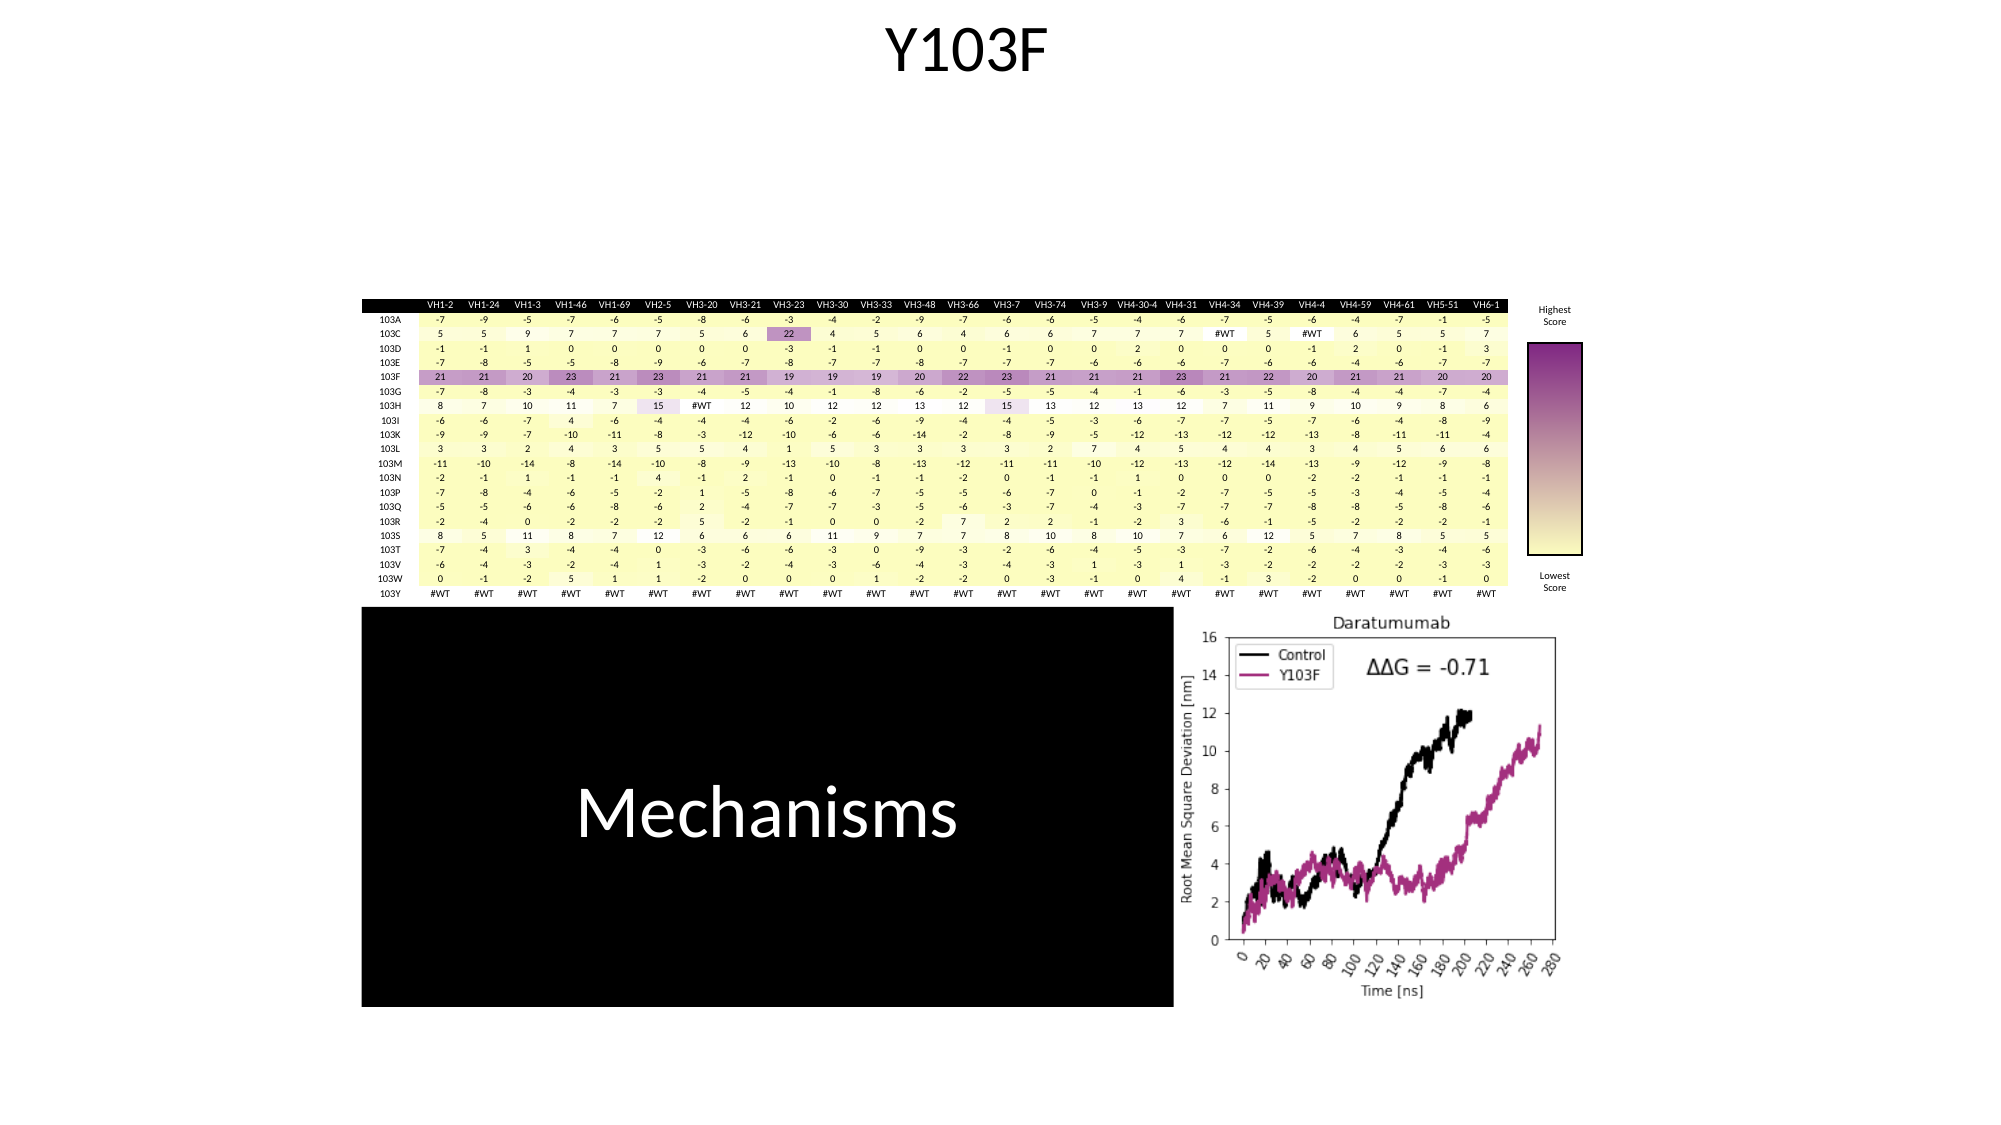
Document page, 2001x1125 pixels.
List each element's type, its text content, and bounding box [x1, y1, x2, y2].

table_cell -3 [1116, 500, 1160, 514]
table_cell 0 [767, 572, 811, 586]
table_cell -4 [1465, 428, 1508, 442]
table_cell 103R [362, 514, 419, 529]
table_cell -5 [506, 356, 549, 370]
table_cell -8 [1421, 414, 1465, 428]
table_cell -4 [593, 558, 637, 572]
table_cell -1 [767, 471, 811, 486]
table_cell 103A [362, 313, 419, 327]
table_cell -1 [1029, 471, 1072, 486]
table_cell -1 [593, 471, 637, 486]
table_cell -4 [1072, 543, 1116, 558]
table_cell -2 [898, 572, 942, 586]
table_cell 7 [637, 327, 680, 341]
table_cell 15 [985, 399, 1029, 414]
table_cell -2 [1377, 514, 1421, 529]
table_cell 6 [724, 529, 767, 543]
table_cell -5 [637, 313, 680, 327]
table_header VH5-51 [1421, 299, 1465, 313]
table_cell -4 [680, 385, 724, 399]
table_cell 7 [898, 529, 942, 543]
table_cell -6 [419, 558, 462, 572]
table_cell -8 [680, 457, 724, 471]
table_cell -7 [549, 313, 593, 327]
table_cell 7 [593, 529, 637, 543]
table_cell 21 [462, 370, 506, 385]
table_cell 0 [854, 543, 898, 558]
table_cell -4 [1465, 486, 1508, 500]
table_cell 7 [462, 399, 506, 414]
table_cell 103T [362, 543, 419, 558]
table_cell -1 [811, 385, 854, 399]
table_cell -13 [1160, 457, 1203, 471]
table_cell -8 [767, 356, 811, 370]
table_cell 0 [1072, 341, 1116, 356]
table_cell -5 [1029, 385, 1072, 399]
table_cell 7 [1334, 529, 1377, 543]
table_cell #WT [942, 586, 985, 601]
table_cell -1 [1116, 385, 1160, 399]
table_cell 2 [724, 471, 767, 486]
text_box [1527, 342, 1583, 556]
table_cell -3 [1377, 543, 1421, 558]
table_cell -4 [1334, 543, 1377, 558]
table_cell -2 [985, 543, 1029, 558]
table_cell -5 [593, 486, 637, 500]
table_cell -12 [942, 457, 985, 471]
table_cell -1 [985, 341, 1029, 356]
table_cell 5 [1421, 529, 1465, 543]
table_cell 1 [593, 572, 637, 586]
table_cell 21 [724, 370, 767, 385]
table_cell -1 [854, 341, 898, 356]
table_cell -10 [549, 428, 593, 442]
table_cell 103S [362, 529, 419, 543]
table_cell -8 [1334, 428, 1377, 442]
table_cell 4 [549, 414, 593, 428]
table_cell 4 [1203, 442, 1247, 457]
table_cell 4 [1160, 572, 1203, 586]
table_cell -3 [942, 543, 985, 558]
table_cell 103K [362, 428, 419, 442]
table_cell 1 [637, 558, 680, 572]
table_cell 0 [985, 471, 1029, 486]
table_cell -5 [724, 385, 767, 399]
table_cell -3 [680, 543, 724, 558]
table_cell 8 [1377, 529, 1421, 543]
table_cell -4 [1377, 385, 1421, 399]
table_cell #WT [1160, 586, 1203, 601]
table_cell 11 [549, 399, 593, 414]
table_cell -5 [1290, 486, 1334, 500]
table_cell #WT [680, 586, 724, 601]
table_cell -6 [1160, 356, 1203, 370]
table_cell -3 [854, 500, 898, 514]
table_cell -4 [724, 414, 767, 428]
table_cell #WT [854, 586, 898, 601]
table_cell -3 [811, 558, 854, 572]
table_cell 5 [680, 442, 724, 457]
table_cell #WT [811, 586, 854, 601]
table_cell -2 [549, 558, 593, 572]
table_cell -3 [1203, 385, 1247, 399]
table_cell -2 [942, 385, 985, 399]
table_cell 3 [1160, 514, 1203, 529]
table_cell -6 [1465, 500, 1508, 514]
table_cell -3 [1072, 414, 1116, 428]
table_header VH1-46 [549, 299, 593, 313]
table_cell -6 [1290, 313, 1334, 327]
table_cell -4 [985, 414, 1029, 428]
table_cell 13 [1029, 399, 1072, 414]
table_cell 5 [419, 327, 462, 341]
table_cell 19 [854, 370, 898, 385]
table_cell -3 [811, 543, 854, 558]
table_cell 9 [854, 529, 898, 543]
table_cell -1 [462, 341, 506, 356]
table_cell 103P [362, 486, 419, 500]
table_cell -9 [898, 414, 942, 428]
table_cell -9 [419, 428, 462, 442]
table_cell -2 [506, 572, 549, 586]
table_cell 2 [1029, 442, 1072, 457]
table_cell -1 [1421, 471, 1465, 486]
table_cell 6 [724, 327, 767, 341]
table_header [362, 299, 419, 313]
table_cell -8 [1465, 457, 1508, 471]
table_cell 0 [1247, 341, 1290, 356]
table_cell 103W [362, 572, 419, 586]
table_cell -10 [1072, 457, 1116, 471]
table_cell 23 [985, 370, 1029, 385]
table_cell -3 [1334, 486, 1377, 500]
table_cell -6 [1334, 414, 1377, 428]
table_cell -4 [1421, 543, 1465, 558]
table_cell 103D [362, 341, 419, 356]
table_cell -5 [1465, 313, 1508, 327]
table_cell 0 [1465, 572, 1508, 586]
table_cell 13 [898, 399, 942, 414]
table_cell #WT [1116, 586, 1160, 601]
table_cell -4 [1334, 313, 1377, 327]
table_cell -2 [637, 514, 680, 529]
table_cell -5 [724, 486, 767, 500]
table_cell -5 [462, 500, 506, 514]
table_cell 5 [680, 327, 724, 341]
table_cell -10 [767, 428, 811, 442]
table_cell 10 [1116, 529, 1160, 543]
table_cell #WT [637, 586, 680, 601]
table_cell -6 [419, 414, 462, 428]
table_cell -2 [1290, 572, 1334, 586]
table_cell -13 [1160, 428, 1203, 442]
table_cell 4 [942, 327, 985, 341]
table_header VH4-30-4 [1116, 299, 1160, 313]
table_cell -6 [637, 500, 680, 514]
table_cell 23 [1160, 370, 1203, 385]
table_cell 12 [1160, 399, 1203, 414]
table_cell -4 [1334, 356, 1377, 370]
table_cell -6 [506, 500, 549, 514]
table_cell -1 [1421, 313, 1465, 327]
table_cell 6 [985, 327, 1029, 341]
table_cell 5 [854, 327, 898, 341]
table_cell -6 [1116, 414, 1160, 428]
table_cell -2 [942, 471, 985, 486]
table_cell 2 [1334, 341, 1377, 356]
table_cell -7 [1421, 356, 1465, 370]
table_cell 6 [1334, 327, 1377, 341]
table_cell 13 [1116, 399, 1160, 414]
text_box Highest Score [1519, 295, 1592, 335]
table_cell 0 [854, 514, 898, 529]
table_cell -8 [462, 356, 506, 370]
table_cell -11 [593, 428, 637, 442]
table_cell -2 [1377, 558, 1421, 572]
table_cell -4 [767, 385, 811, 399]
table_cell -4 [462, 514, 506, 529]
table_cell 10 [1334, 399, 1377, 414]
table_cell 0 [1203, 341, 1247, 356]
table_cell -1 [1203, 572, 1247, 586]
table_cell -3 [1203, 558, 1247, 572]
table_cell 21 [1116, 370, 1160, 385]
table_cell -1 [1377, 471, 1421, 486]
table_cell -2 [1290, 558, 1334, 572]
table_cell 21 [419, 370, 462, 385]
table_cell -7 [767, 500, 811, 514]
table_cell #WT [419, 586, 462, 601]
table_header VH4-59 [1334, 299, 1377, 313]
table_cell 20 [898, 370, 942, 385]
table_cell 12 [942, 399, 985, 414]
table_cell -1 [1072, 514, 1116, 529]
table_cell -8 [462, 486, 506, 500]
table_cell -9 [898, 313, 942, 327]
table_cell 2 [985, 514, 1029, 529]
table_header VH3-74 [1029, 299, 1072, 313]
table_cell 4 [549, 442, 593, 457]
table_cell -7 [506, 414, 549, 428]
table_cell -6 [549, 500, 593, 514]
table_cell -2 [724, 514, 767, 529]
table_cell -8 [854, 457, 898, 471]
table_cell -6 [1247, 356, 1290, 370]
table_cell -8 [1290, 385, 1334, 399]
table_cell -3 [985, 500, 1029, 514]
table_cell -4 [462, 543, 506, 558]
table_cell -4 [1072, 385, 1116, 399]
table_cell -6 [985, 313, 1029, 327]
table_cell 7 [1116, 327, 1160, 341]
table_cell -3 [942, 558, 985, 572]
table_cell -3 [767, 313, 811, 327]
table_header VH4-4 [1290, 299, 1334, 313]
table_cell 0 [811, 514, 854, 529]
table_cell -3 [506, 558, 549, 572]
table_cell 0 [1029, 341, 1072, 356]
table_cell -1 [767, 514, 811, 529]
table_cell #WT [1072, 586, 1116, 601]
table_cell 22 [767, 327, 811, 341]
table_header VH6-1 [1465, 299, 1508, 313]
table_cell -1 [1072, 572, 1116, 586]
table_cell -2 [1116, 514, 1160, 529]
table_header VH3-33 [854, 299, 898, 313]
table_cell -6 [854, 558, 898, 572]
table_cell 0 [1116, 572, 1160, 586]
table_cell -2 [1334, 514, 1377, 529]
table_cell -12 [1203, 428, 1247, 442]
table_cell -6 [811, 428, 854, 442]
table_cell 21 [1377, 370, 1421, 385]
table_cell 12 [854, 399, 898, 414]
table_cell 3 [506, 543, 549, 558]
table_cell 2 [680, 500, 724, 514]
table_cell -5 [985, 385, 1029, 399]
table_cell -12 [1116, 457, 1160, 471]
table_cell -7 [419, 385, 462, 399]
table_cell 23 [637, 370, 680, 385]
table_cell -6 [1160, 313, 1203, 327]
table_cell -7 [1203, 543, 1247, 558]
table_cell 9 [1377, 399, 1421, 414]
table_cell -6 [1377, 356, 1421, 370]
table_cell 3 [1290, 442, 1334, 457]
table_cell 0 [419, 572, 462, 586]
table_cell -4 [1116, 313, 1160, 327]
table_cell -7 [1465, 356, 1508, 370]
table_cell 1 [767, 442, 811, 457]
table_cell 19 [767, 370, 811, 385]
table_cell 7 [593, 399, 637, 414]
table_cell -8 [549, 457, 593, 471]
table_cell -4 [1465, 385, 1508, 399]
table_cell 4 [637, 471, 680, 486]
table_cell 20 [1465, 370, 1508, 385]
table_cell -3 [680, 428, 724, 442]
table_cell -7 [942, 313, 985, 327]
table_cell -5 [1247, 486, 1290, 500]
table_cell 5 [462, 529, 506, 543]
table_cell -7 [419, 543, 462, 558]
table_cell -4 [593, 543, 637, 558]
table_cell -3 [1116, 558, 1160, 572]
table_cell #WT [462, 586, 506, 601]
table_cell -3 [593, 385, 637, 399]
table_cell 5 [1247, 327, 1290, 341]
table_cell 0 [1334, 572, 1377, 586]
table_cell -1 [854, 471, 898, 486]
table_cell 0 [985, 572, 1029, 586]
table_cell -11 [1421, 428, 1465, 442]
table_cell -4 [549, 543, 593, 558]
table_cell 5 [462, 327, 506, 341]
table_header VH2-5 [637, 299, 680, 313]
table_cell 0 [1203, 471, 1247, 486]
table_cell -6 [1290, 356, 1334, 370]
table_cell 0 [811, 572, 854, 586]
table_cell 0 [1072, 486, 1116, 500]
table_cell 103C [362, 327, 419, 341]
table_cell 10 [506, 399, 549, 414]
table_cell 21 [1203, 370, 1247, 385]
table_cell 20 [1290, 370, 1334, 385]
table_cell -5 [1247, 385, 1290, 399]
table_cell -6 [462, 414, 506, 428]
table_cell 5 [1465, 529, 1508, 543]
table_cell -5 [1290, 514, 1334, 529]
table_cell 8 [419, 399, 462, 414]
table_cell -6 [724, 313, 767, 327]
table_cell 7 [549, 327, 593, 341]
table_cell -6 [942, 500, 985, 514]
table_cell -4 [1377, 486, 1421, 500]
table_cell 20 [1421, 370, 1465, 385]
table_cell #WT [593, 586, 637, 601]
table_cell 21 [1072, 370, 1116, 385]
table_cell -8 [767, 486, 811, 500]
table_cell #WT [1334, 586, 1377, 601]
table_cell #WT [1203, 327, 1247, 341]
table_cell -2 [1247, 543, 1290, 558]
table_cell -6 [1160, 385, 1203, 399]
table_cell 8 [1072, 529, 1116, 543]
table_cell -2 [1247, 558, 1290, 572]
table_cell 0 [724, 341, 767, 356]
table_cell -1 [419, 341, 462, 356]
table_cell -9 [462, 313, 506, 327]
table_cell -9 [1465, 414, 1508, 428]
table_cell -6 [1465, 543, 1508, 558]
text_box Lowest Score [1519, 561, 1592, 602]
picture [1173, 606, 1574, 1007]
table_cell 3 [419, 442, 462, 457]
table_cell -14 [1247, 457, 1290, 471]
table_cell 0 [1160, 341, 1203, 356]
table_cell -2 [1160, 486, 1203, 500]
table_cell -14 [506, 457, 549, 471]
table_cell -1 [1290, 341, 1334, 356]
table_cell -7 [1029, 356, 1072, 370]
table_cell 3 [1465, 341, 1508, 356]
table_header VH4-31 [1160, 299, 1203, 313]
table_cell -6 [985, 486, 1029, 500]
table_cell -12 [1203, 457, 1247, 471]
table_cell -6 [854, 414, 898, 428]
table_cell #WT [1465, 586, 1508, 601]
table_cell 0 [506, 514, 549, 529]
table_cell -7 [1203, 356, 1247, 370]
table_cell -10 [462, 457, 506, 471]
table_cell -6 [767, 543, 811, 558]
table_cell 5 [811, 442, 854, 457]
table_cell 2 [1029, 514, 1072, 529]
table_cell 12 [637, 529, 680, 543]
table_cell 12 [1072, 399, 1116, 414]
table_cell #WT [549, 586, 593, 601]
table_cell -4 [637, 414, 680, 428]
table_cell -2 [419, 471, 462, 486]
table_cell 0 [1160, 471, 1203, 486]
table_cell -3 [1465, 558, 1508, 572]
table_cell -7 [1203, 486, 1247, 500]
table_cell -7 [724, 356, 767, 370]
table_cell 2 [506, 442, 549, 457]
table_cell -9 [1421, 457, 1465, 471]
table_cell -7 [1160, 500, 1203, 514]
table_cell 21 [593, 370, 637, 385]
table_cell #WT [1290, 586, 1334, 601]
table_cell #WT [767, 586, 811, 601]
table_cell -13 [767, 457, 811, 471]
table_cell -4 [1377, 414, 1421, 428]
table_cell -3 [1421, 558, 1465, 572]
table_cell -14 [898, 428, 942, 442]
table_cell -3 [767, 341, 811, 356]
table_cell -1 [680, 471, 724, 486]
table_cell -13 [1290, 457, 1334, 471]
table_cell -12 [1247, 428, 1290, 442]
table_cell -1 [1421, 572, 1465, 586]
table_cell -7 [1160, 414, 1203, 428]
table_cell -7 [1203, 500, 1247, 514]
table_cell -8 [680, 313, 724, 327]
table_cell -2 [724, 558, 767, 572]
table_cell -8 [462, 385, 506, 399]
table_cell -1 [1247, 514, 1290, 529]
table_cell 7 [1465, 327, 1508, 341]
table_cell -2 [1334, 471, 1377, 486]
table_cell -2 [419, 514, 462, 529]
table_cell -5 [1421, 486, 1465, 500]
table_header VH3-21 [724, 299, 767, 313]
table_cell -2 [1334, 558, 1377, 572]
table_cell 7 [1072, 442, 1116, 457]
table_cell 4 [1334, 442, 1377, 457]
table_cell -7 [419, 313, 462, 327]
table_cell -7 [854, 486, 898, 500]
table_cell -9 [637, 356, 680, 370]
table_header VH3-9 [1072, 299, 1116, 313]
table_cell -7 [1029, 500, 1072, 514]
table_header VH4-34 [1203, 299, 1247, 313]
table_header VH3-7 [985, 299, 1029, 313]
table_cell -4 [506, 486, 549, 500]
table_cell 7 [942, 529, 985, 543]
table_cell -8 [854, 385, 898, 399]
table_cell -3 [1029, 572, 1072, 586]
table_cell -2 [593, 514, 637, 529]
table_cell -7 [419, 356, 462, 370]
table_cell -5 [1116, 543, 1160, 558]
table_cell -11 [985, 457, 1029, 471]
table_cell -8 [1334, 500, 1377, 514]
table_cell -8 [1421, 500, 1465, 514]
table_cell -4 [985, 558, 1029, 572]
table_cell 5 [1377, 327, 1421, 341]
table_cell -3 [506, 385, 549, 399]
table_cell 3 [898, 442, 942, 457]
table_cell -5 [1377, 500, 1421, 514]
table_cell #WT [506, 586, 549, 601]
table_cell 11 [506, 529, 549, 543]
table_cell 2 [1116, 341, 1160, 356]
table_cell 15 [637, 399, 680, 414]
table_cell 0 [680, 341, 724, 356]
table_cell 0 [637, 341, 680, 356]
table_cell 7 [1203, 399, 1247, 414]
table_cell -8 [1290, 500, 1334, 514]
table_cell -11 [419, 457, 462, 471]
table_cell -9 [1334, 457, 1377, 471]
table_cell -7 [811, 500, 854, 514]
table_cell 6 [1029, 327, 1072, 341]
table_cell -2 [1290, 471, 1334, 486]
table_cell -2 [549, 514, 593, 529]
table_cell -12 [1377, 457, 1421, 471]
table_cell -6 [767, 414, 811, 428]
table_cell -4 [549, 385, 593, 399]
table_cell -7 [506, 428, 549, 442]
table_cell 5 [1290, 529, 1334, 543]
table_cell 22 [942, 370, 985, 385]
table_header VH3-66 [942, 299, 985, 313]
table_cell -3 [637, 385, 680, 399]
table_cell -6 [811, 486, 854, 500]
table_cell 103E [362, 356, 419, 370]
table_cell -6 [854, 428, 898, 442]
table_cell #WT [1203, 586, 1247, 601]
table_cell 9 [1290, 399, 1334, 414]
table_cell -1 [462, 572, 506, 586]
table_cell #WT [1247, 586, 1290, 601]
table_cell -4 [1334, 385, 1377, 399]
table_cell -5 [549, 356, 593, 370]
table_cell -3 [1029, 558, 1072, 572]
table_cell -1 [1116, 486, 1160, 500]
table_cell 6 [767, 529, 811, 543]
table_cell 0 [811, 471, 854, 486]
table_cell -4 [1072, 500, 1116, 514]
table_cell -4 [767, 558, 811, 572]
table_cell -6 [1072, 356, 1116, 370]
table_cell -3 [1160, 543, 1203, 558]
table_cell -4 [724, 500, 767, 514]
table_cell 3 [985, 442, 1029, 457]
table_cell 8 [1421, 399, 1465, 414]
table_cell 6 [1203, 529, 1247, 543]
table_cell 12 [811, 399, 854, 414]
table_cell -6 [1116, 356, 1160, 370]
table_cell 9 [506, 327, 549, 341]
table_cell -7 [419, 486, 462, 500]
table_cell -2 [811, 414, 854, 428]
table_cell -9 [1029, 428, 1072, 442]
table_cell -7 [985, 356, 1029, 370]
table_cell 12 [1247, 529, 1290, 543]
table_cell -4 [811, 313, 854, 327]
table_cell -12 [1116, 428, 1160, 442]
table_cell -5 [1247, 414, 1290, 428]
table_cell 103I [362, 414, 419, 428]
table_cell -7 [942, 356, 985, 370]
table_cell 8 [549, 529, 593, 543]
table_cell -5 [898, 486, 942, 500]
table_cell -1 [549, 471, 593, 486]
table_cell -4 [942, 414, 985, 428]
table_header VH3-30 [811, 299, 854, 313]
table_cell -5 [1072, 313, 1116, 327]
table_cell 103G [362, 385, 419, 399]
table_cell -1 [1465, 471, 1508, 486]
table_cell -2 [898, 514, 942, 529]
table_cell #WT [1377, 586, 1421, 601]
table_cell 0 [724, 572, 767, 586]
table_cell -9 [898, 543, 942, 558]
table_cell 1 [1116, 471, 1160, 486]
table_cell 7 [942, 514, 985, 529]
table_cell -11 [1377, 428, 1421, 442]
table_cell 7 [1160, 529, 1203, 543]
table_cell -4 [462, 558, 506, 572]
table_cell -6 [1029, 313, 1072, 327]
table_header VH1-24 [462, 299, 506, 313]
table_cell 0 [1377, 341, 1421, 356]
table_cell 103N [362, 471, 419, 486]
table_cell 5 [1160, 442, 1203, 457]
table_cell 6 [1421, 442, 1465, 457]
table_cell -12 [724, 428, 767, 442]
table_cell -2 [854, 313, 898, 327]
table_cell 1 [506, 341, 549, 356]
table_header VH4-39 [1247, 299, 1290, 313]
table_cell 103H [362, 399, 419, 414]
table_cell -1 [1072, 471, 1116, 486]
table_cell 5 [1377, 442, 1421, 457]
table_cell -2 [942, 572, 985, 586]
table_cell 103V [362, 558, 419, 572]
table_cell 21 [1029, 370, 1072, 385]
table_cell 19 [811, 370, 854, 385]
table_header VH1-3 [506, 299, 549, 313]
table_cell 0 [549, 341, 593, 356]
table_header VH3-48 [898, 299, 942, 313]
table_cell -2 [942, 428, 985, 442]
table_cell #WT [724, 586, 767, 601]
table_cell #WT [898, 586, 942, 601]
table_cell #WT [1421, 586, 1465, 601]
table_cell -2 [1421, 514, 1465, 529]
table_cell -6 [1290, 543, 1334, 558]
table_cell 1 [854, 572, 898, 586]
table_cell -13 [898, 457, 942, 471]
table_cell 23 [549, 370, 593, 385]
table_cell 0 [898, 341, 942, 356]
table_cell 103L [362, 442, 419, 457]
table_cell -7 [854, 356, 898, 370]
table_cell #WT [985, 586, 1029, 601]
table_cell 1 [637, 572, 680, 586]
table_cell -8 [985, 428, 1029, 442]
table_cell 3 [1247, 572, 1290, 586]
table_cell -7 [1421, 385, 1465, 399]
text_box Mechanisms [361, 606, 1175, 1008]
table_cell -13 [1290, 428, 1334, 442]
table_cell -5 [1072, 428, 1116, 442]
table_cell -1 [898, 471, 942, 486]
table_cell 4 [724, 442, 767, 457]
table_cell 12 [724, 399, 767, 414]
table_cell 0 [637, 543, 680, 558]
table_cell 0 [1377, 572, 1421, 586]
table_cell -2 [680, 572, 724, 586]
table_cell 6 [1465, 399, 1508, 414]
table_cell 10 [1029, 529, 1072, 543]
table_cell #WT [1029, 586, 1072, 601]
table_cell -8 [898, 356, 942, 370]
table_cell 1 [506, 471, 549, 486]
table_cell 103Y [362, 586, 419, 601]
table_cell 21 [1334, 370, 1377, 385]
table_cell -1 [811, 341, 854, 356]
table_cell -6 [1029, 543, 1072, 558]
table_cell -5 [942, 486, 985, 500]
table_cell -4 [898, 558, 942, 572]
table_cell 1 [680, 486, 724, 500]
table_cell 0 [942, 341, 985, 356]
table_cell 11 [1247, 399, 1290, 414]
table_cell 5 [549, 572, 593, 586]
table_cell 6 [680, 529, 724, 543]
table_cell -5 [506, 313, 549, 327]
table_cell 3 [854, 442, 898, 457]
text_box Y103F [670, 0, 1265, 93]
table_cell -1 [1421, 341, 1465, 356]
table_cell -9 [462, 428, 506, 442]
table_header VH1-2 [419, 299, 462, 313]
table_cell -10 [637, 457, 680, 471]
table_cell 6 [898, 327, 942, 341]
table_cell 103Q [362, 500, 419, 514]
table_cell -5 [898, 500, 942, 514]
table_cell 4 [1247, 442, 1290, 457]
table_cell 0 [1247, 471, 1290, 486]
table_cell -10 [811, 457, 854, 471]
table_cell -9 [724, 457, 767, 471]
table_cell -7 [1203, 313, 1247, 327]
table_cell 8 [985, 529, 1029, 543]
table_cell 8 [419, 529, 462, 543]
table_cell -2 [637, 486, 680, 500]
table_cell #WT [680, 399, 724, 414]
table_cell -1 [1465, 514, 1508, 529]
table_cell -8 [593, 356, 637, 370]
table_cell -6 [680, 356, 724, 370]
table_cell 1 [1160, 558, 1203, 572]
table_cell -11 [1029, 457, 1072, 471]
table_cell -6 [898, 385, 942, 399]
table_cell -5 [1029, 414, 1072, 428]
table_cell 7 [593, 327, 637, 341]
table_cell 10 [767, 399, 811, 414]
table_cell -7 [1029, 486, 1072, 500]
table_cell -8 [593, 500, 637, 514]
table_cell -6 [593, 313, 637, 327]
table_cell -5 [419, 500, 462, 514]
table_cell -7 [1377, 313, 1421, 327]
table_cell #WT [1290, 327, 1334, 341]
table_cell 11 [811, 529, 854, 543]
table_cell 3 [593, 442, 637, 457]
table_cell 22 [1247, 370, 1290, 385]
table_cell -8 [637, 428, 680, 442]
table_cell 21 [680, 370, 724, 385]
table_header VH4-61 [1377, 299, 1421, 313]
table_cell 3 [942, 442, 985, 457]
table_cell -7 [1290, 414, 1334, 428]
table_cell 4 [1116, 442, 1160, 457]
table_cell 5 [637, 442, 680, 457]
table_cell 7 [1072, 327, 1116, 341]
table_cell -6 [549, 486, 593, 500]
table_header VH3-20 [680, 299, 724, 313]
table_cell 103M [362, 457, 419, 471]
table_header VH3-23 [767, 299, 811, 313]
table_cell 1 [1072, 558, 1116, 572]
table_cell 4 [811, 327, 854, 341]
table_cell -14 [593, 457, 637, 471]
table_cell 103F [362, 370, 419, 385]
table_cell 20 [506, 370, 549, 385]
table_cell -7 [1203, 414, 1247, 428]
table_cell 0 [593, 341, 637, 356]
table_cell -1 [462, 471, 506, 486]
table_cell -6 [593, 414, 637, 428]
table_cell -3 [680, 558, 724, 572]
table_cell 5 [1421, 327, 1465, 341]
table_cell 6 [1465, 442, 1508, 457]
table_cell -4 [680, 414, 724, 428]
table_header VH1-69 [593, 299, 637, 313]
table_cell -7 [811, 356, 854, 370]
table_cell 5 [680, 514, 724, 529]
table_cell -6 [724, 543, 767, 558]
table_cell 7 [1160, 327, 1203, 341]
table_cell -7 [1247, 500, 1290, 514]
table_cell -6 [1203, 514, 1247, 529]
table_cell -5 [1247, 313, 1290, 327]
table_cell 3 [462, 442, 506, 457]
